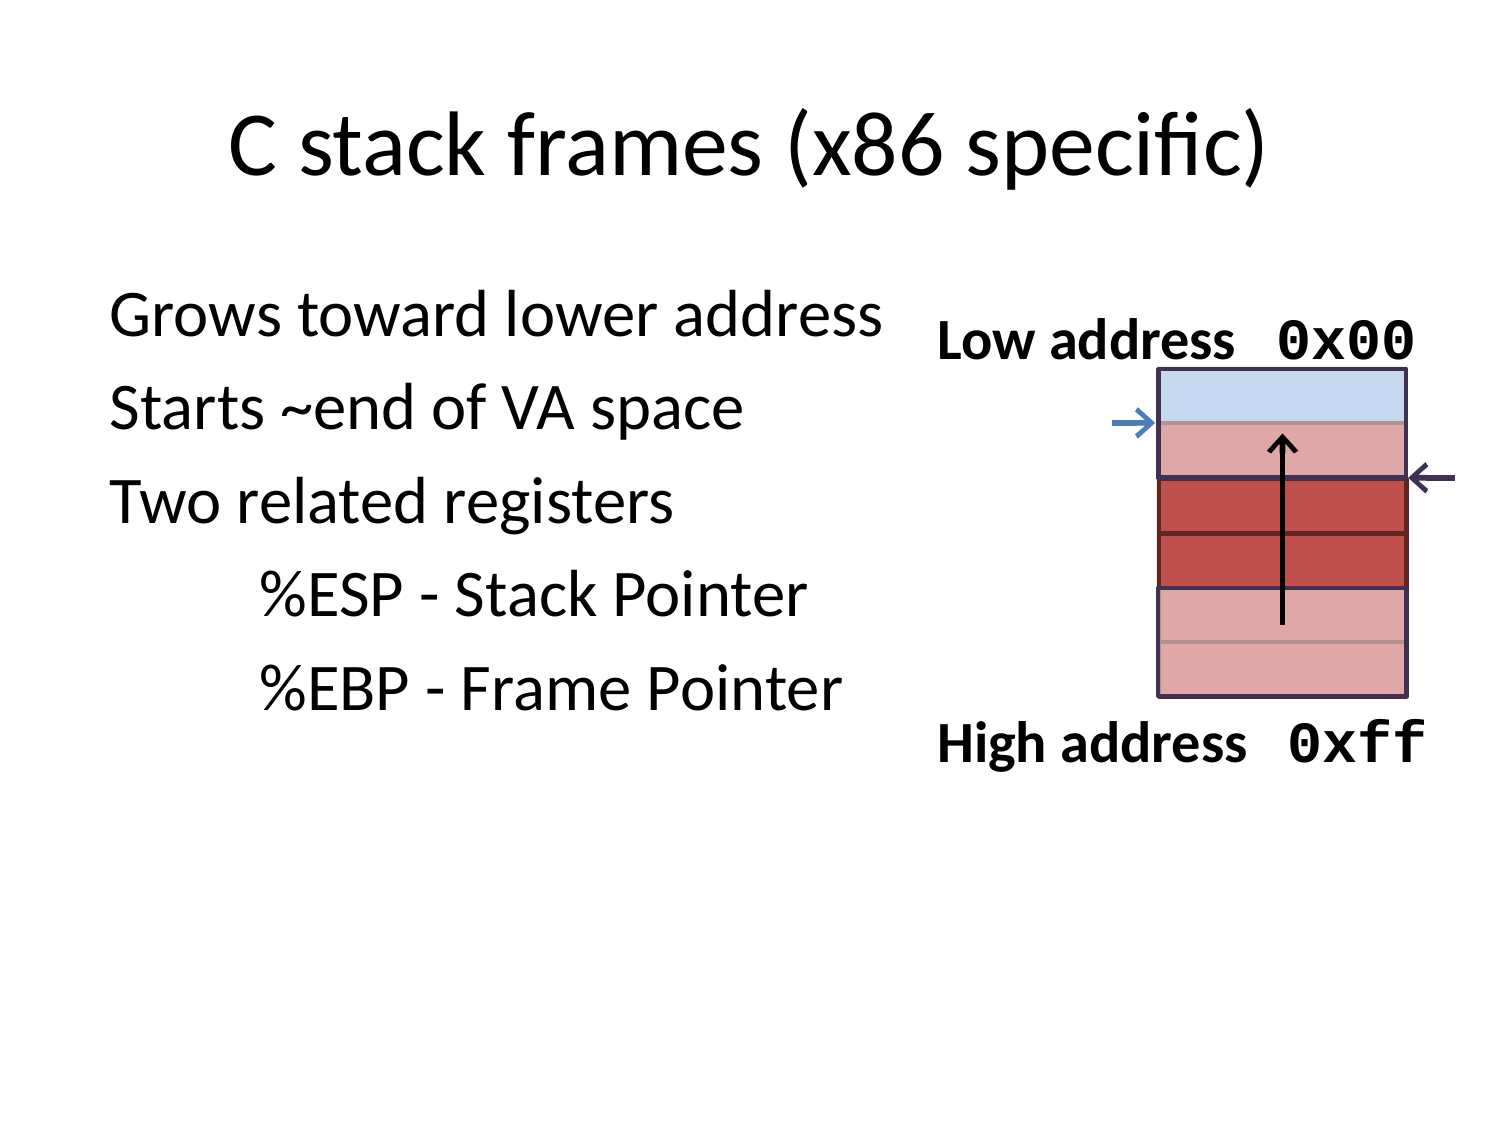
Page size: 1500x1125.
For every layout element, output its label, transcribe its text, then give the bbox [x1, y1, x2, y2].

list Grows toward lower address Starts ~end of VA space Two related registers %ESP - Stack Pointer %EBP - Frame Pointer [75, 262, 1425, 1005]
text_box Low address 0x00 [922, 293, 1456, 379]
title C stack frames (x86 specific) [75, 45, 1425, 233]
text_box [1111, 367, 1456, 697]
text_box High address 0xff [922, 696, 1456, 782]
